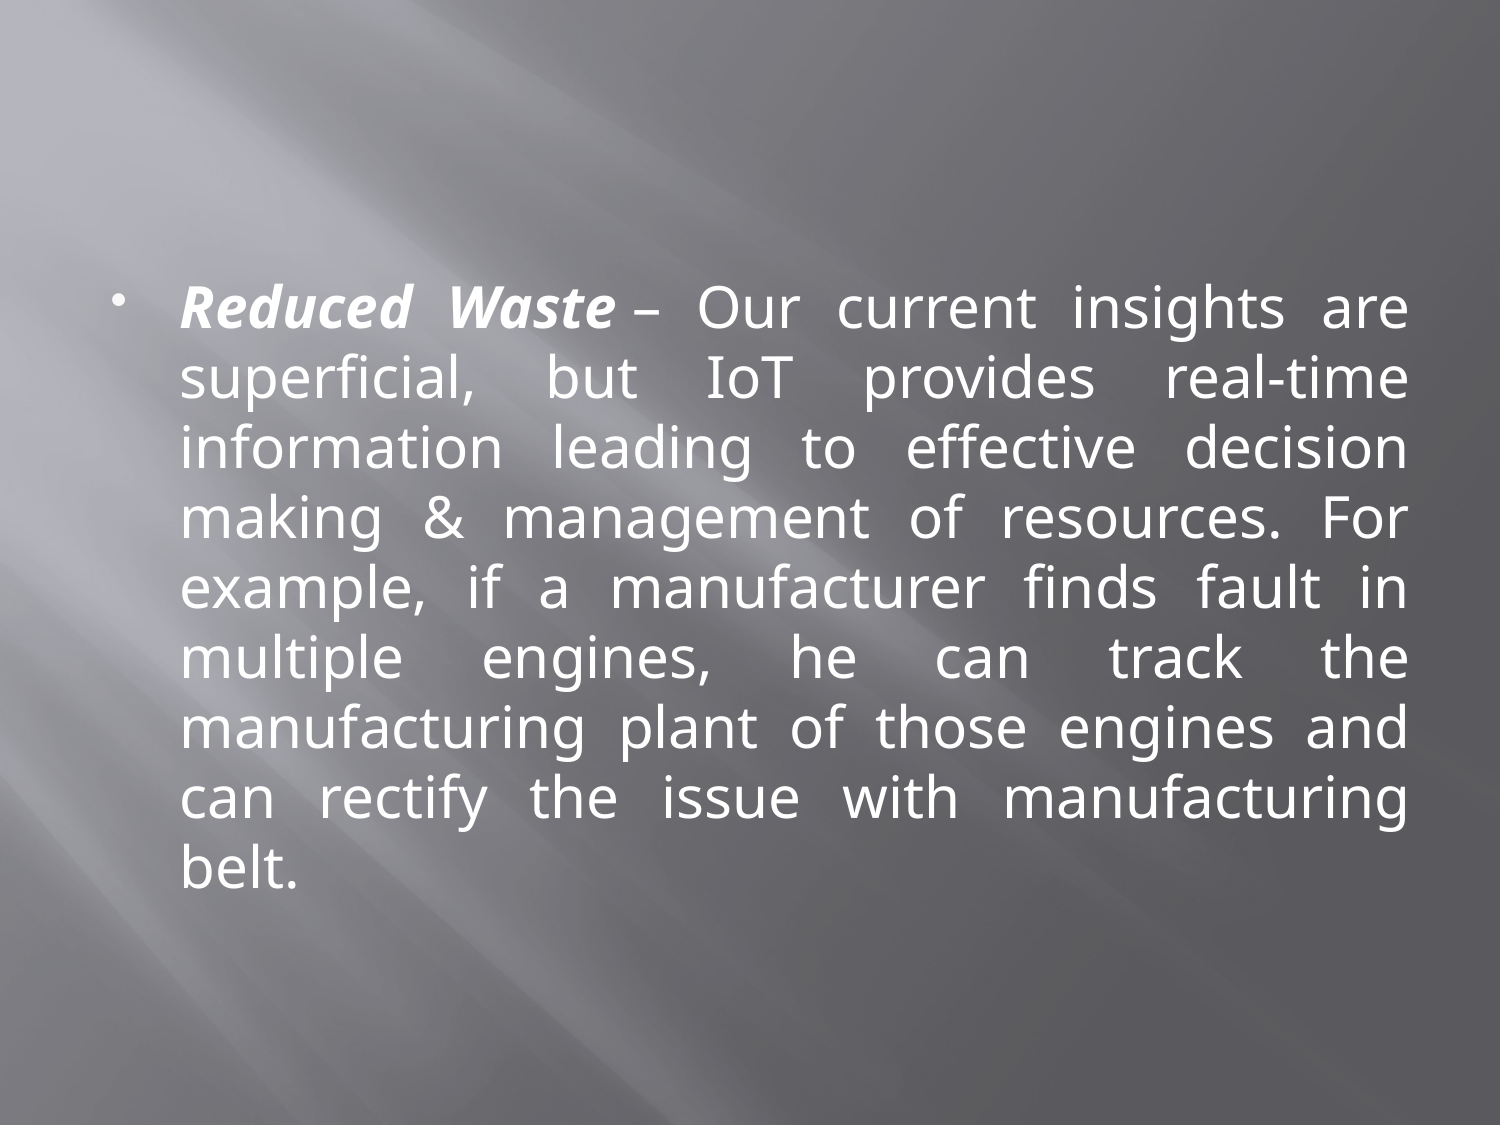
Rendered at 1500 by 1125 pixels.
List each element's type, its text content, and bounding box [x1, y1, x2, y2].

list Reduced Waste – Our current insights are superficial, but IoT provides real-time information leading to effective decision making & management of resources. For example, if a manufacturer finds fault in multiple engines, he can track the manufacturing plant of those engines and can rectify the issue with manufacturing belt. [75, 262, 1425, 1035]
